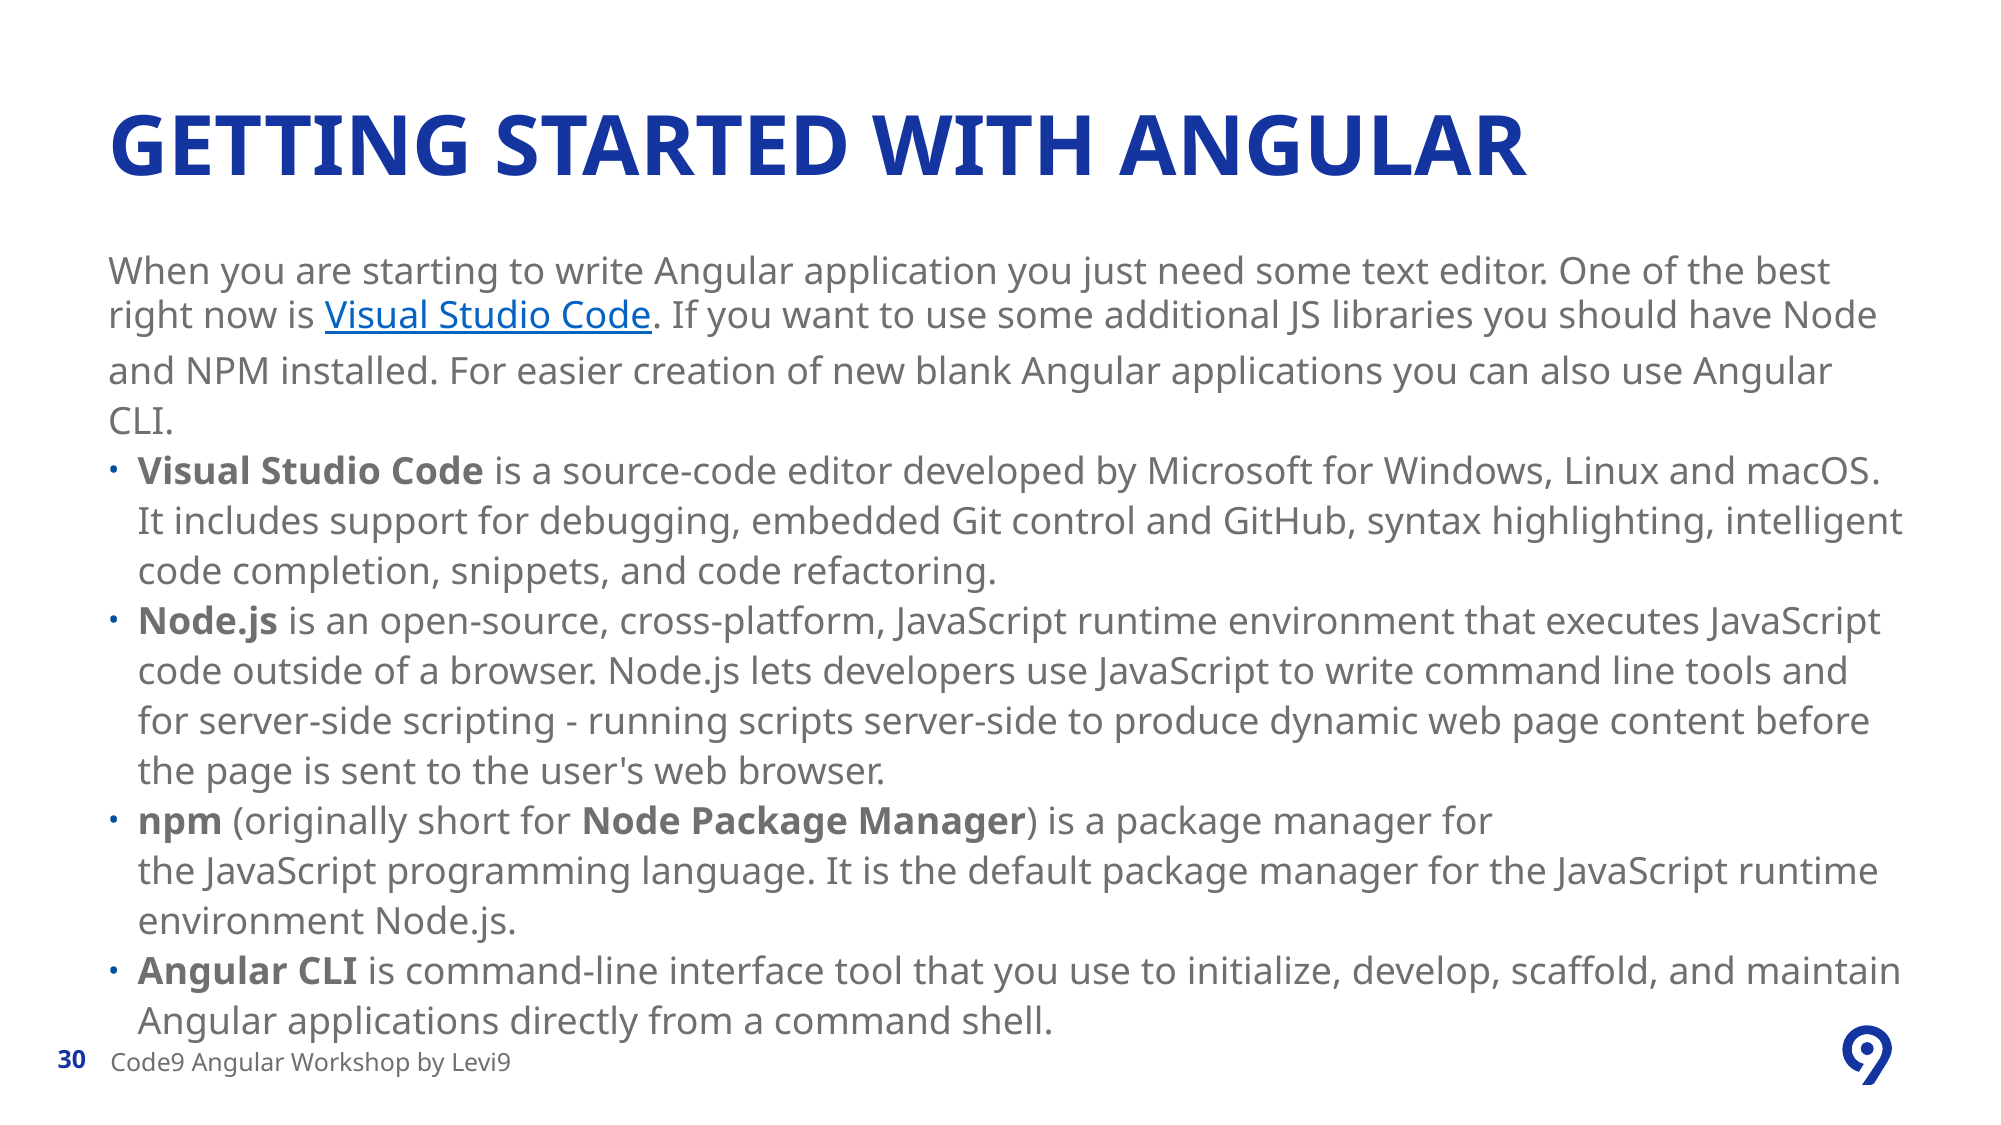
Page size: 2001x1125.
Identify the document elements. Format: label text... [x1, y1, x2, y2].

title Getting started with Angular [108, 84, 1842, 225]
slide_number 30 [57, 1045, 103, 1077]
footer Code9 Angular Workshop by Levi9 [110, 1045, 1289, 1077]
list When you are starting to write Angular application you just need some text editor. One of the best right now is Visual Studio Code. If you want to use some additional JS libraries you should have Node and NPM installed. For easier creation of new blank Angular applications you can also use Angular CLI. Visual Studio Code is a source-code editor developed by Microsoft for Windows, Linux and macOS. It includes support for debugging, embedded Git control and GitHub, syntax highlighting, intelligent code completion, snippets, and code refactoring. Node.js is an open-source, cross-platform, JavaScript runtime environment that executes JavaScript code outside of a browser. Node.js lets developers use JavaScript to write command line tools and for server-side scripting - running scripts server-side to produce dynamic web page content before the page is sent to the user's web browser. npm (originally short for Node Package Manager) is a package manager for the JavaScript programming language. It is the default package manager for the JavaScript runtime environment Node.js. Angular CLI is command-line interface tool that you use to initialize, develop, scaffold, and maintain Angular applications directly from a command shell. [108, 241, 1909, 1000]
